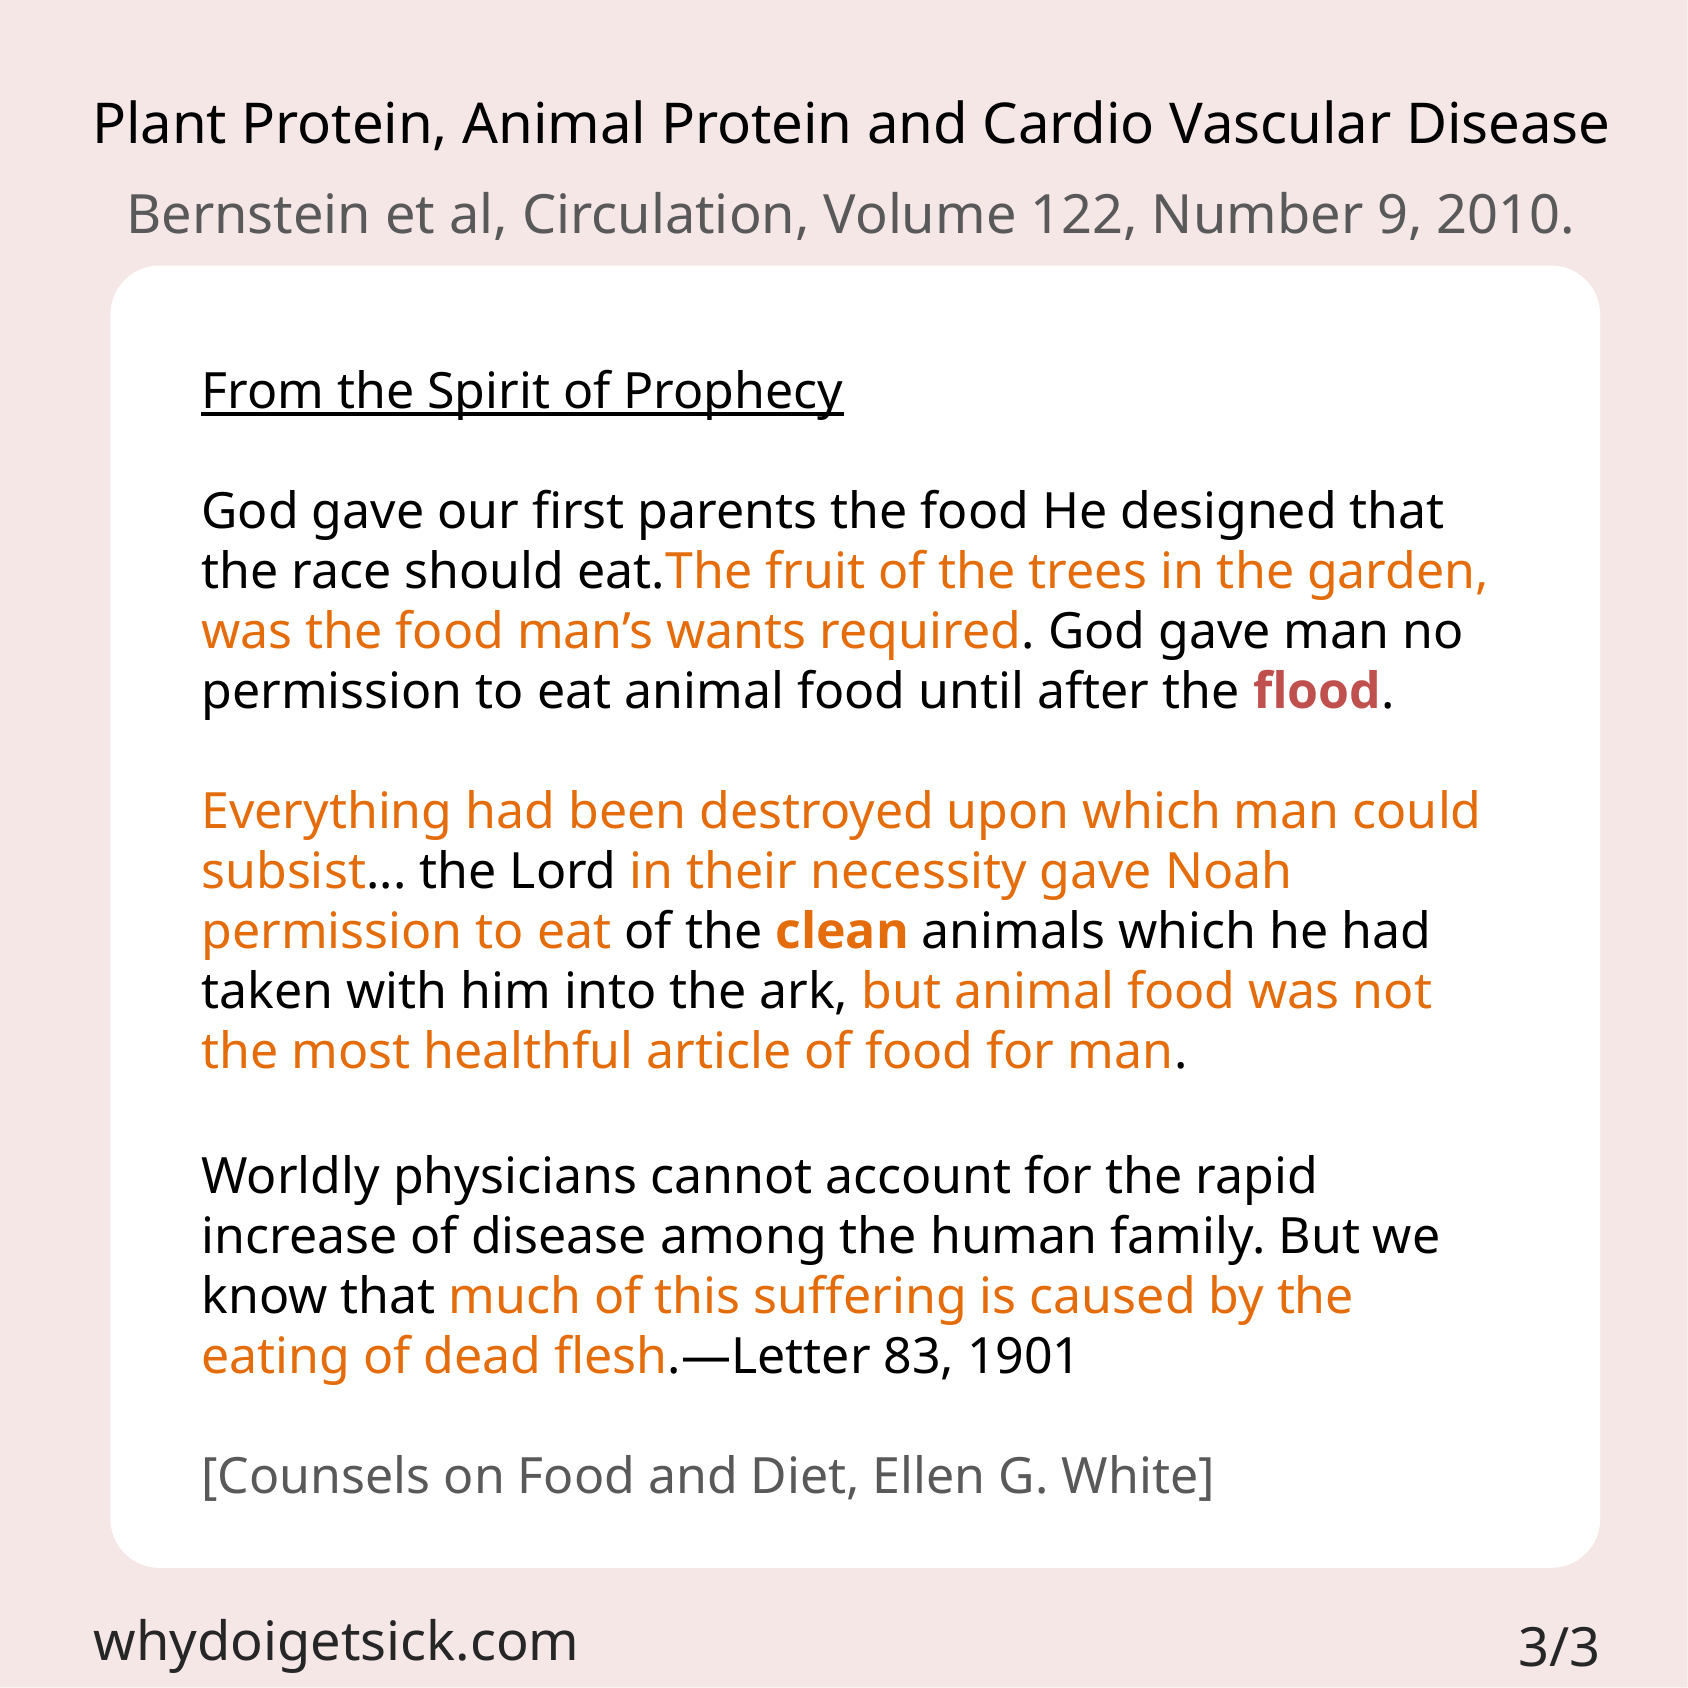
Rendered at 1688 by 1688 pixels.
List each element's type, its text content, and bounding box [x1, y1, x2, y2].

text_box Bernstein et al, Circulation, Volume 122, Number 9, 2010. [0, 116, 1688, 245]
text_box 3/3 [1455, 1549, 1663, 1678]
text_box whydoigetsick.com [58, 1542, 617, 1672]
text_box From the Spirit of Prophecy God gave our first parents the food He designed that the race should eat.The fruit of the trees in the garden, was the food man’s wants required. God gave man no permission to eat animal food until after the flood. Everything had been destroyed upon which man could subsist... the Lord in their necessity gave Noah permission to eat of the clean animals which he had taken with him into the ark, but animal food was not the most healthful article of food for man. Worldly physicians cannot account for the rapid increase of disease among the human family. But we know that much of this suffering is caused by the eating of dead flesh.—Letter 83, 1901 [Counsels on Food and Diet, Ellen G. White] [186, 351, 1532, 1511]
text_box [108, 263, 1603, 1570]
text_box Plant Protein, Animal Protein and Cardio Vascular Disease [0, 26, 1688, 116]
